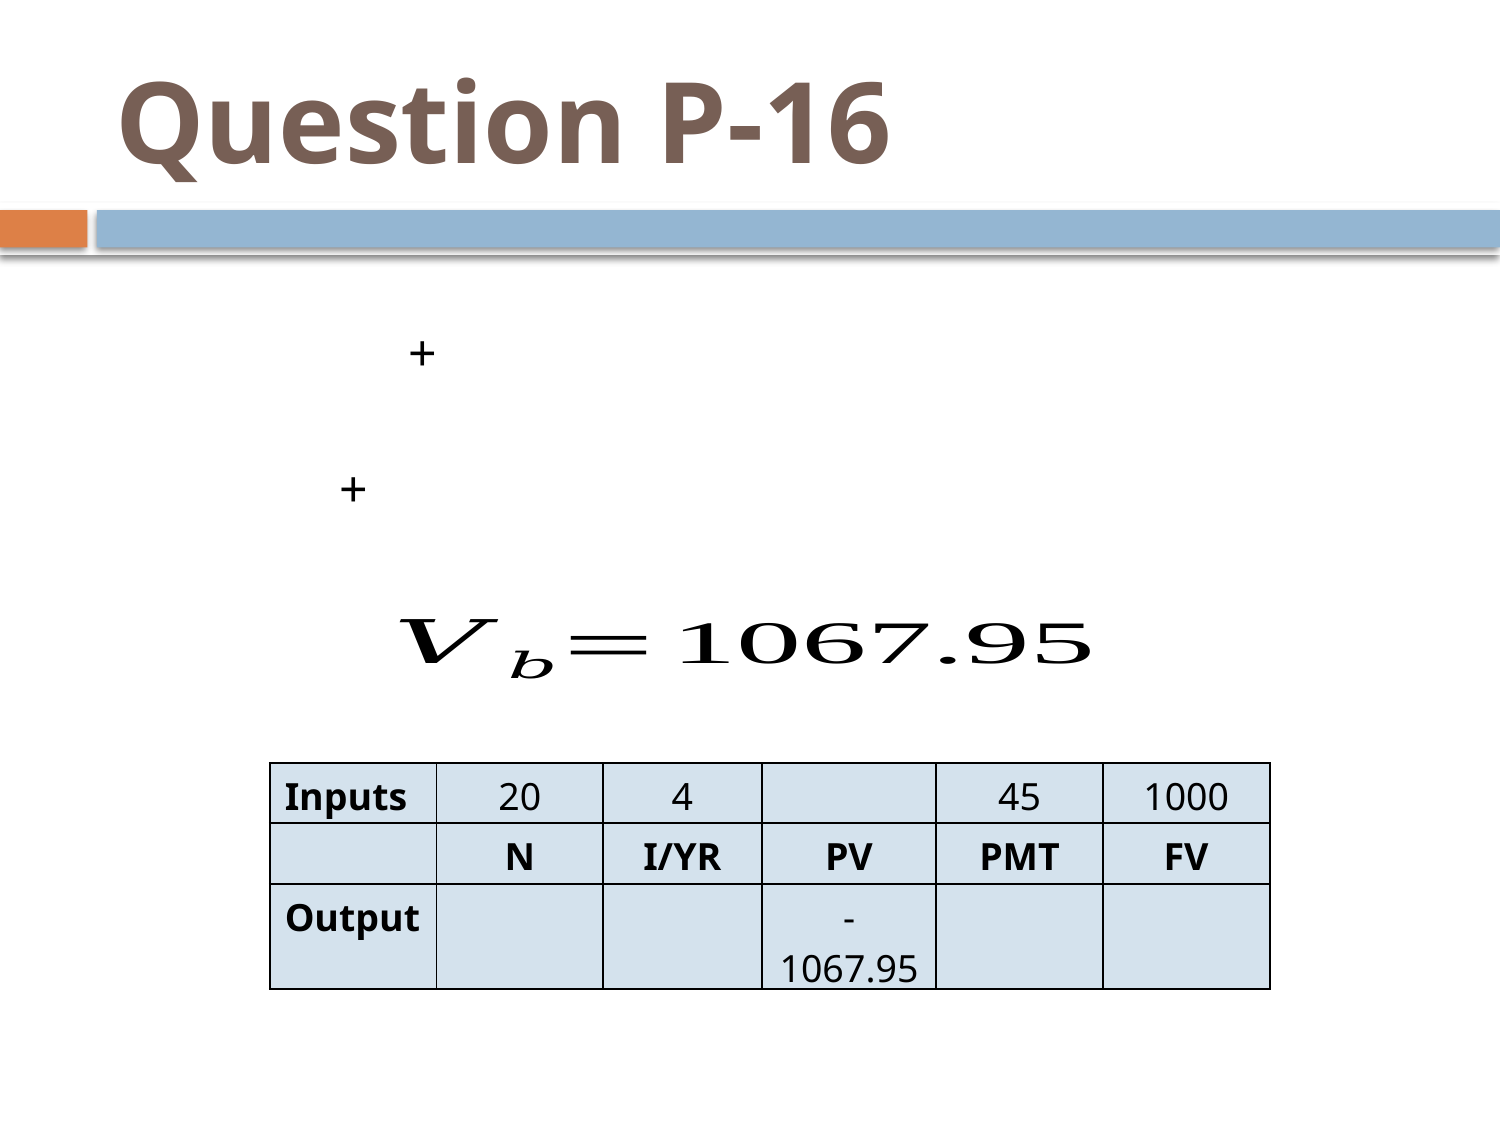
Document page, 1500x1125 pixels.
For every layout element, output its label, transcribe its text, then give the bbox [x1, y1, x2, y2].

table_cell [437, 885, 602, 988]
table_header 4 [604, 764, 761, 822]
table_cell PV [763, 824, 935, 883]
table_header Inputs [271, 764, 436, 822]
table_header 1000 [1104, 764, 1269, 822]
table_cell [271, 824, 436, 883]
table_header [763, 764, 935, 822]
table_cell [604, 885, 761, 988]
table_cell I/YR [604, 824, 761, 883]
table_cell Output [271, 885, 436, 988]
table_cell PMT [937, 824, 1102, 883]
title Question P-16 [100, 37, 1438, 200]
table_cell FV [1104, 824, 1269, 883]
table_header 45 [937, 764, 1102, 822]
table_header 20 [437, 764, 602, 822]
table_cell [1104, 885, 1269, 988]
table_cell -1067.95 [763, 885, 935, 988]
table_cell [937, 885, 1102, 988]
table_cell N [437, 824, 602, 883]
